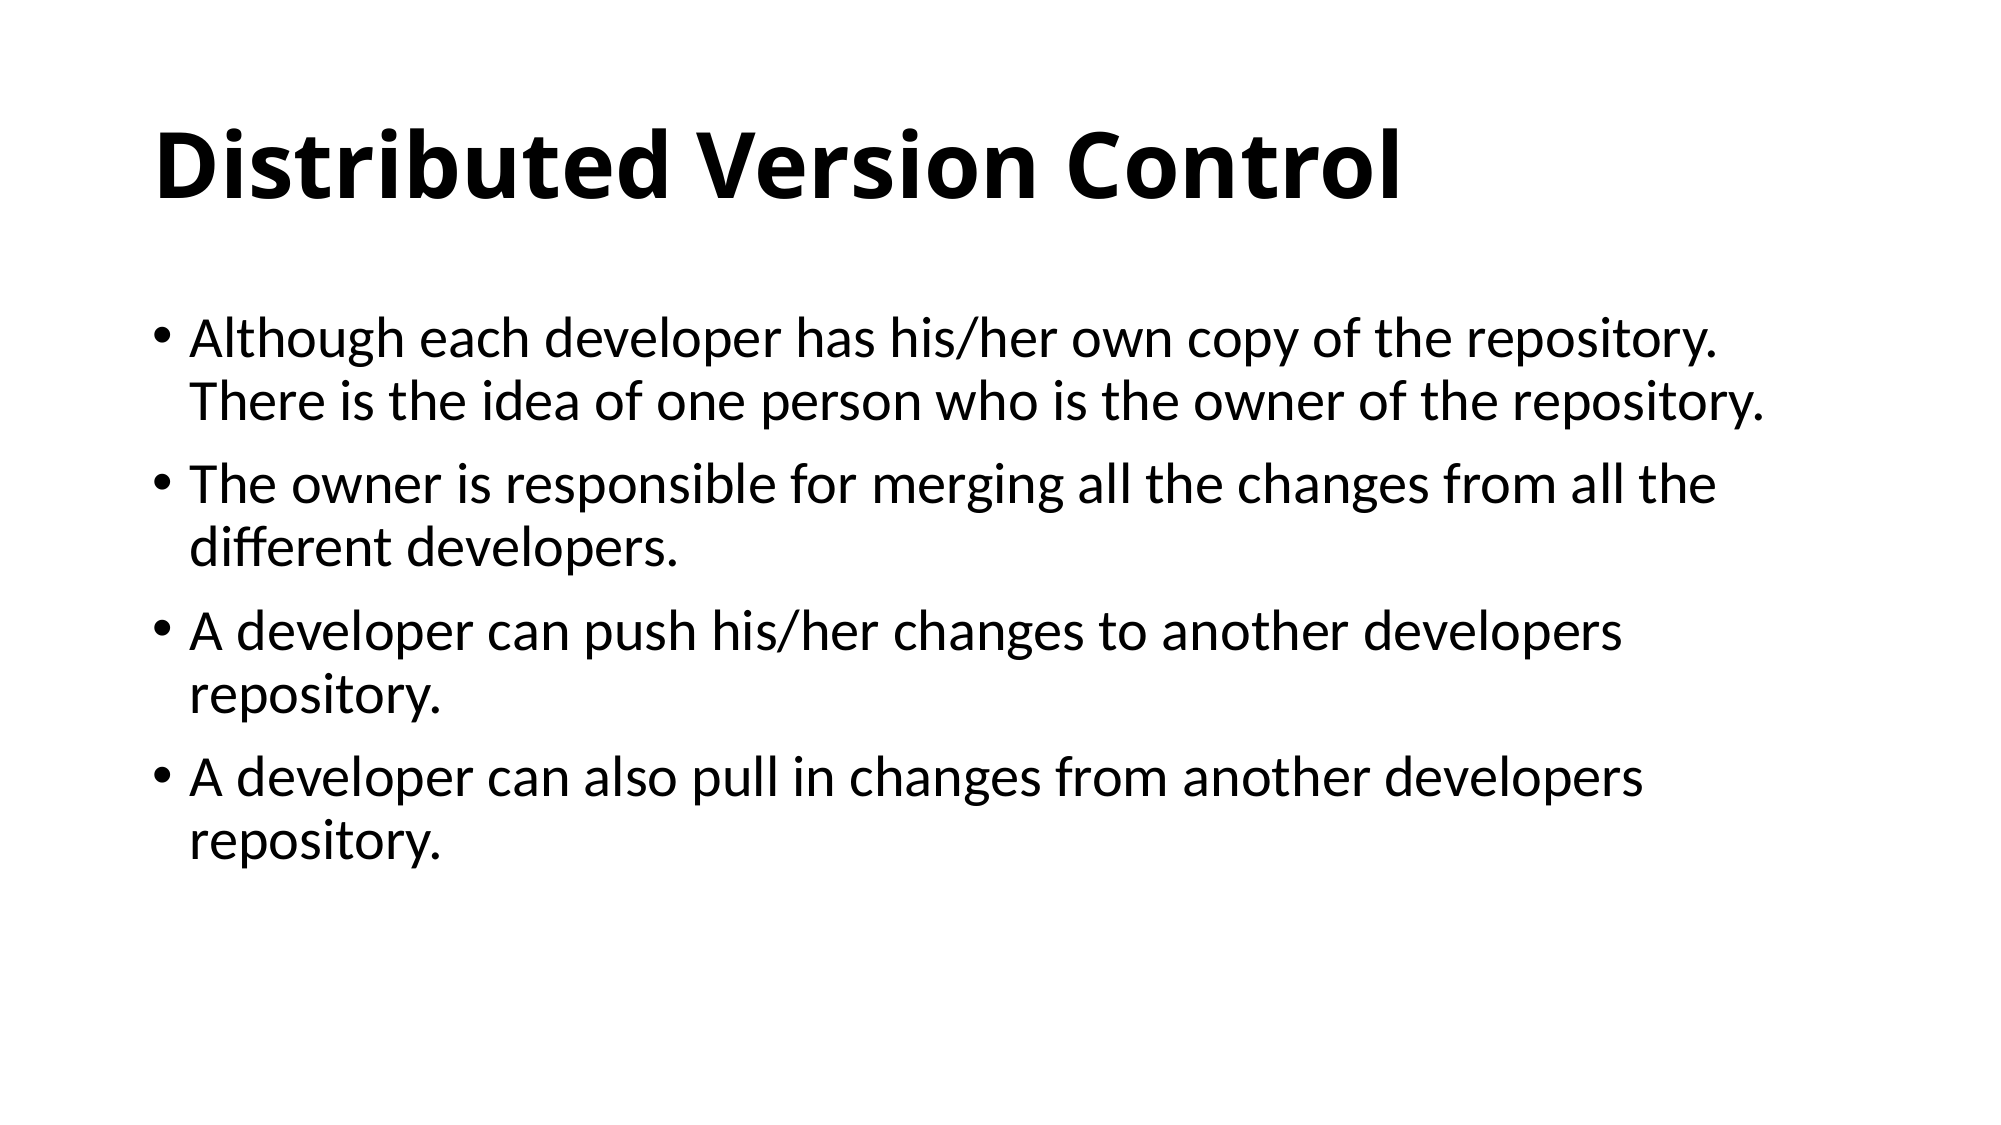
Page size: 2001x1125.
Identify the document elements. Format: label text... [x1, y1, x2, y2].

title Distributed Version Control [137, 59, 1863, 278]
list Although each developer has his/her own copy of the repository. There is the idea of one person who is the owner of the repository. The owner is responsible for merging all the changes from all the different developers. A developer can push his/her changes to another developers repository. A developer can also pull in changes from another developers repository. [137, 299, 1863, 1014]
